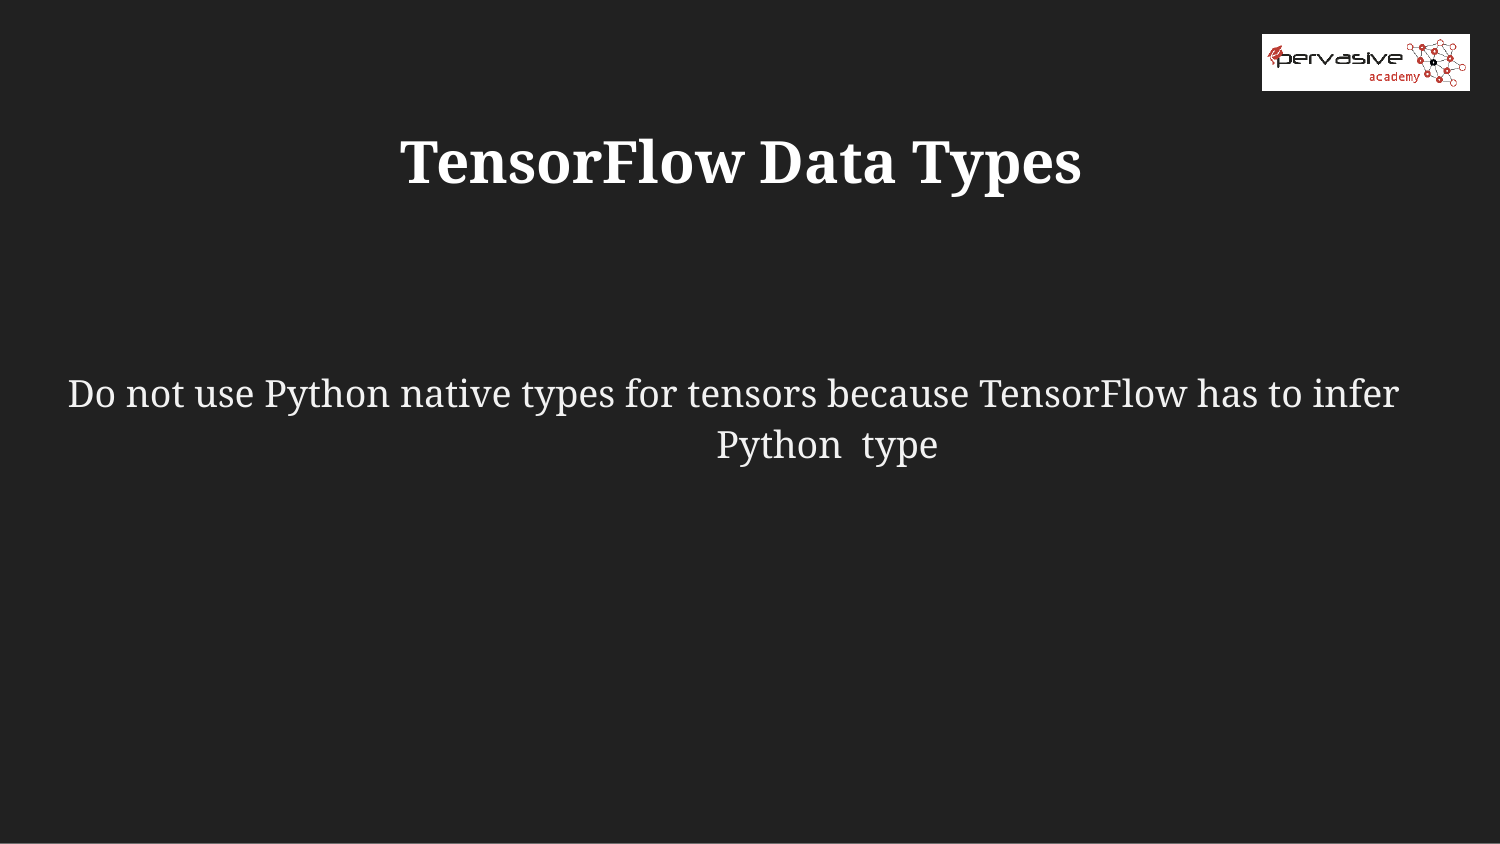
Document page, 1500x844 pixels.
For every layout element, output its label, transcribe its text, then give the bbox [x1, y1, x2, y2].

text_box Do not use Python native types for tensors because TensorFlow has to infer Python type [65, 361, 1436, 467]
picture [1262, 34, 1470, 91]
text_box TensorFlow Data Types [398, 122, 1105, 195]
